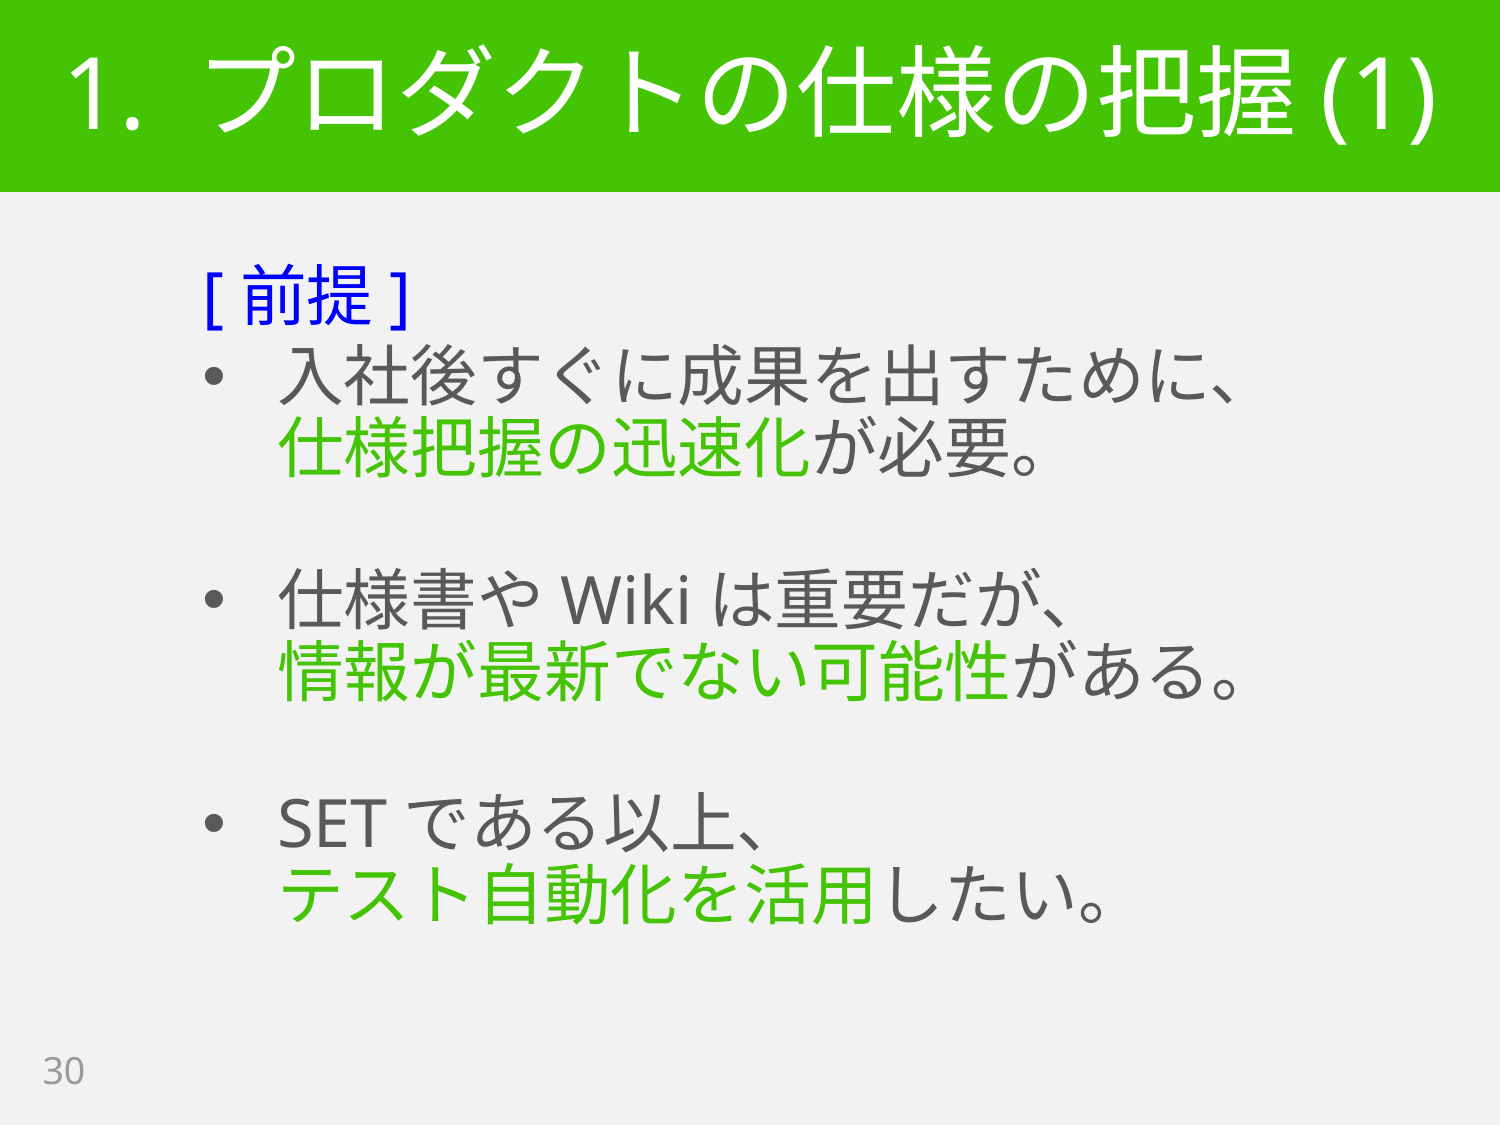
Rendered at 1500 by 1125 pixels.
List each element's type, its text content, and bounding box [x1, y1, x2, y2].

slide_number 30 [27, 1042, 146, 1102]
list [前提] 入社後すぐに成果を出すために、 仕様把握の迅速化が必要。 仕様書やWikiは重要だが、 情報が最新でない可能性がある。 SETである以上、 テスト自動化を活用したい。 [103, 277, 1397, 1000]
title 1. プロダクトの仕様の把握(1) [0, 53, 1500, 140]
